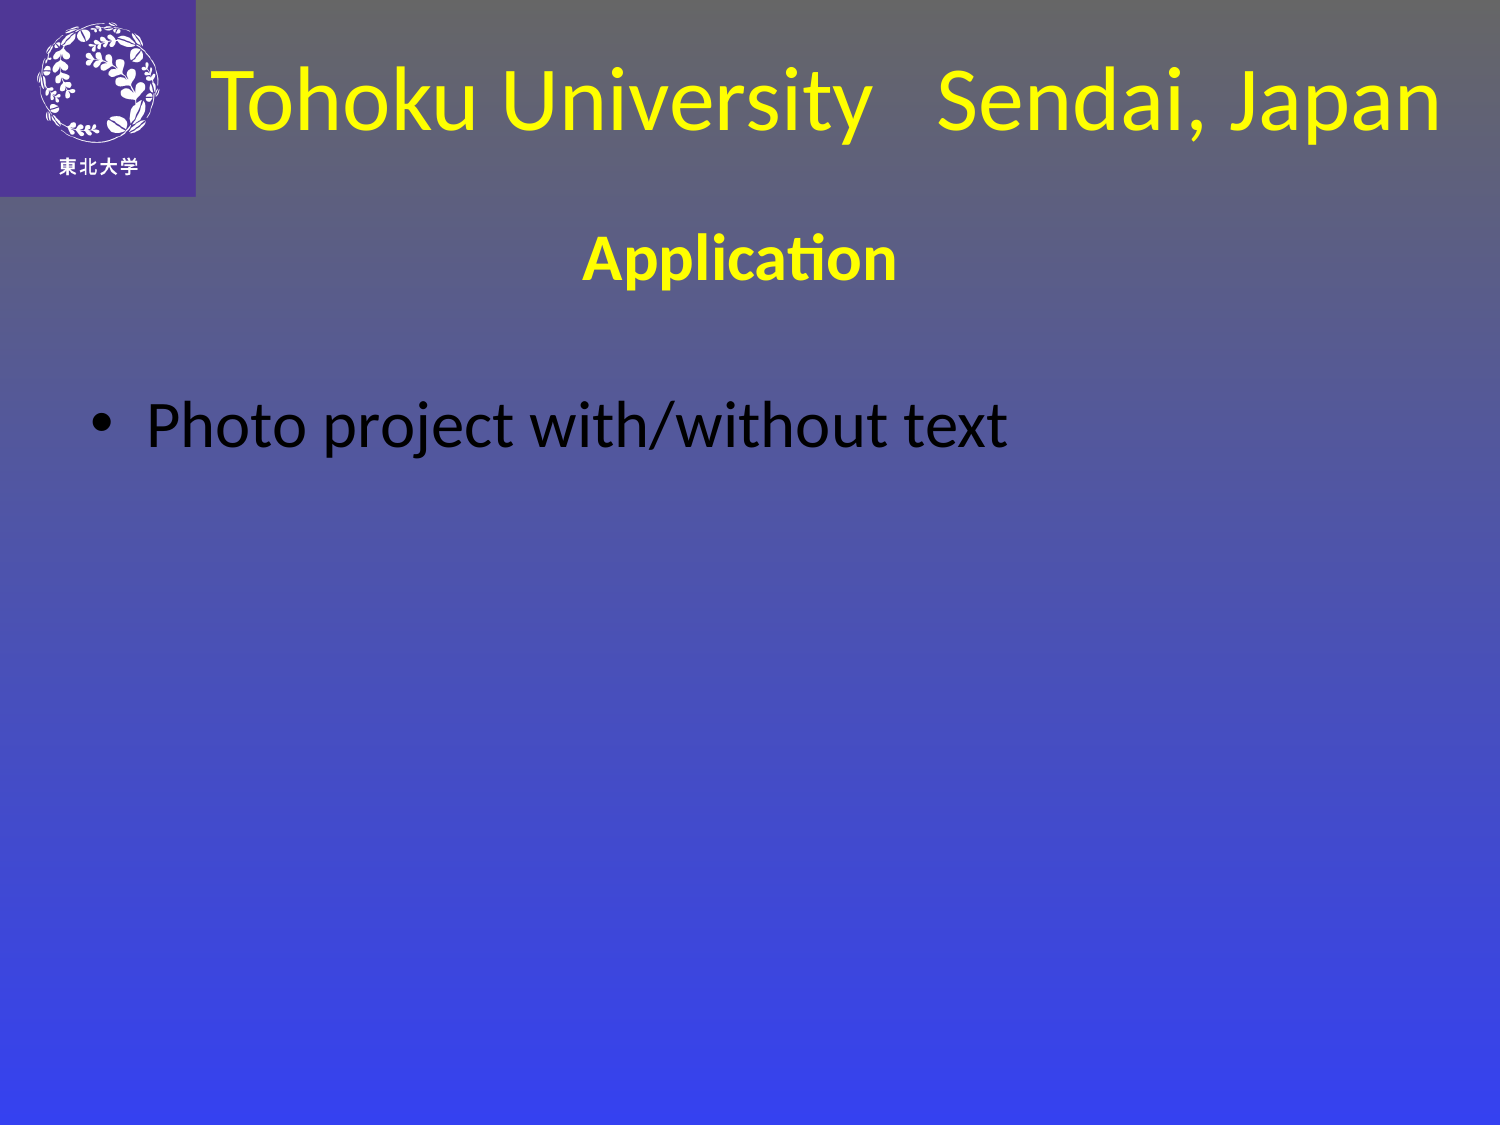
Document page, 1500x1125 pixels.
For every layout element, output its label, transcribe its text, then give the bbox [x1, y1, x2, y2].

list Photo project with/without text [75, 373, 1425, 1005]
text_box Application [65, 196, 1416, 313]
picture [0, 0, 196, 197]
text_box Tohoku University Sendai, Japan [196, 0, 1500, 188]
